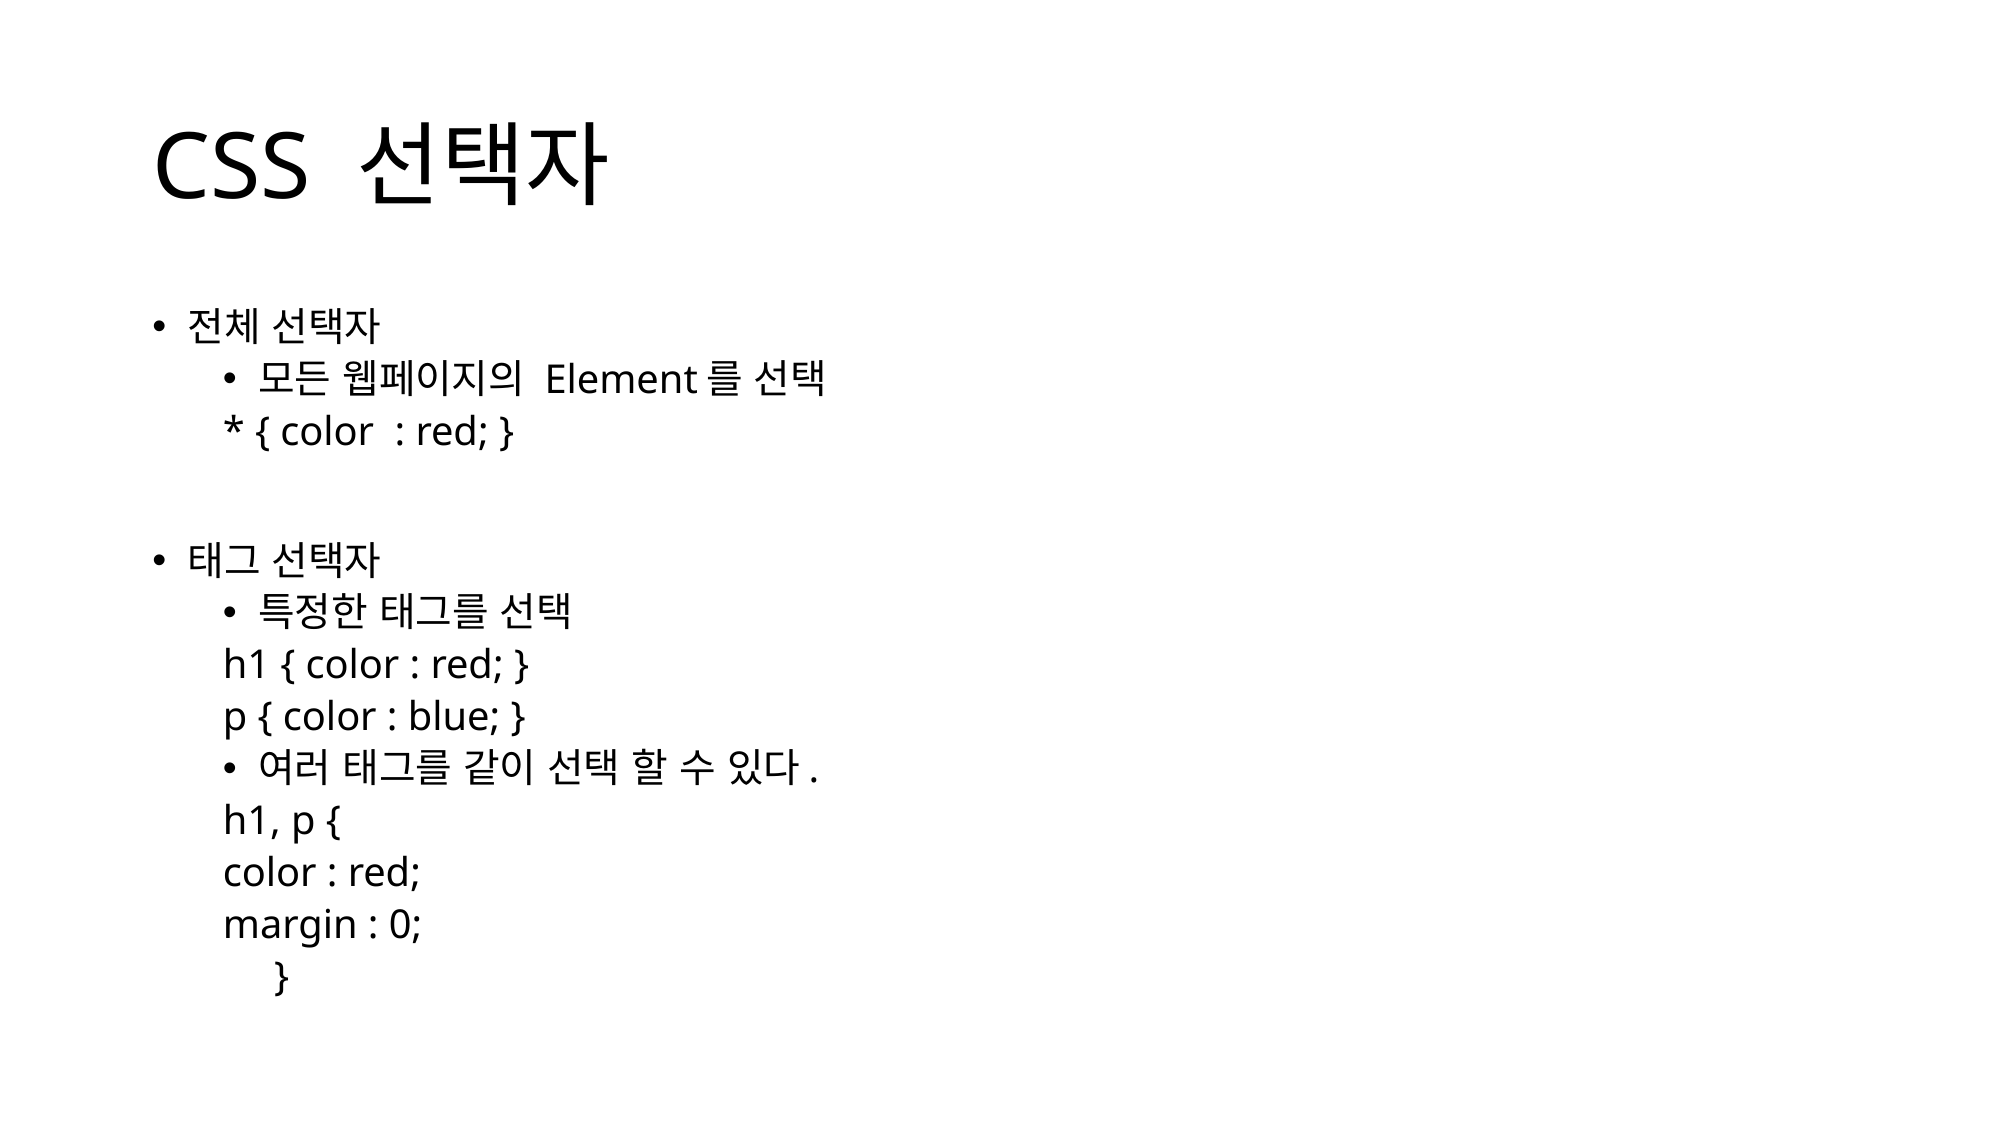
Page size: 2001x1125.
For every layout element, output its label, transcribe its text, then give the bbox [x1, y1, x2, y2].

title CSS 선택자 [137, 59, 1863, 278]
list 전체 선택자 모든 웹페이지의 Element를 선택 * { color : red; } 태그 선택자 특정한 태그를 선택 h1 { color : red; } p { color : blue; } 여러 태그를 같이 선택 할 수 있다. h1, p { color : red; margin : 0; } [137, 299, 1863, 1014]
